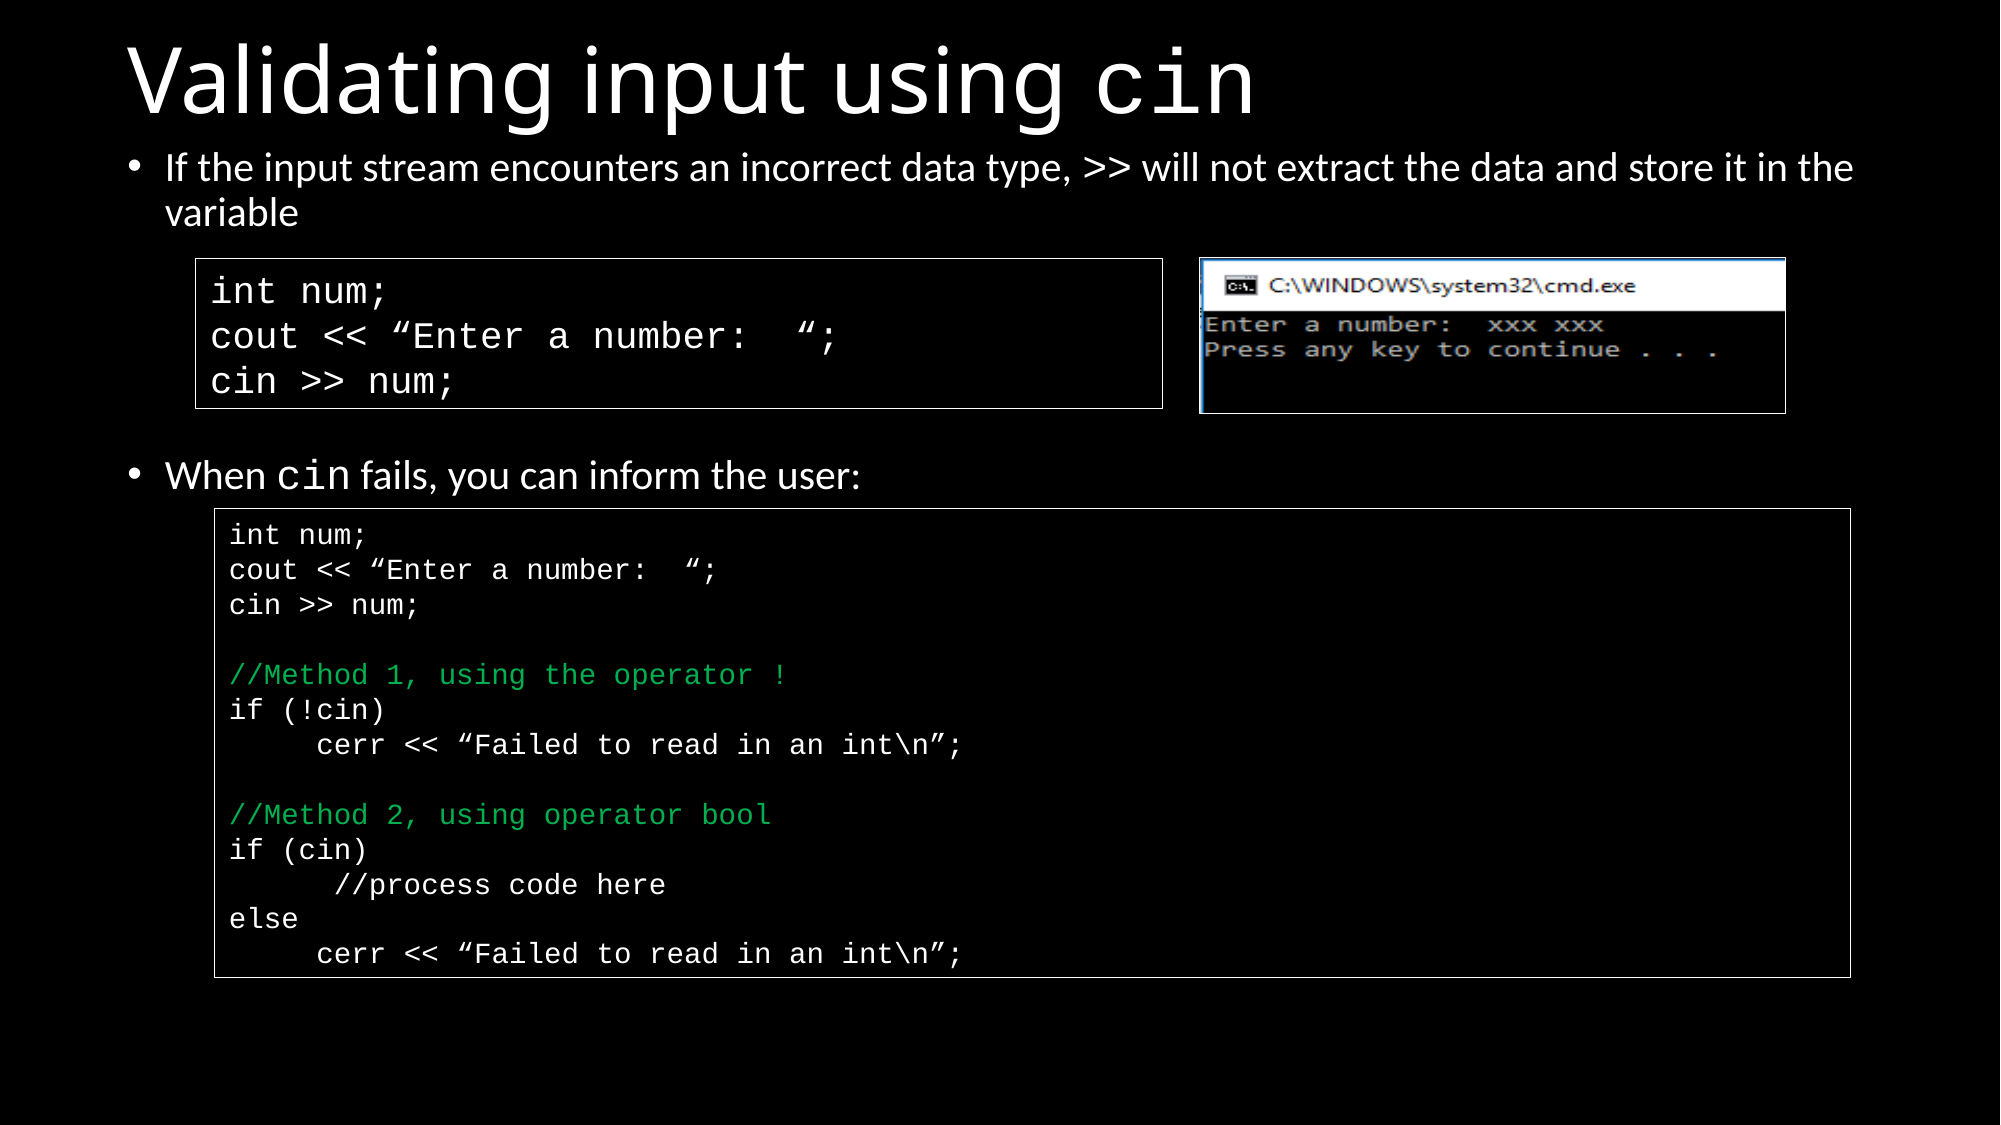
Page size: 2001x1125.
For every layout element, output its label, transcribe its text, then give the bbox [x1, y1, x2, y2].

text_box int num; cout << “Enter a number: “; cin >> num; //Method 1, using the operator ! if (!cin) cerr << “Failed to read in an int\n”; //Method 2, using operator bool if (cin) //process code here else cerr << “Failed to read in an int\n”; [214, 507, 1850, 978]
list If the input stream encounters an incorrect data type, >> will not extract the data and store it in the variable When cin fails, you can inform the user: [112, 137, 1967, 1044]
title Validating input using cin [112, 4, 1913, 137]
picture [1199, 257, 1786, 414]
text_box int num; cout << “Enter a number: “; cin >> num; [195, 258, 1162, 409]
